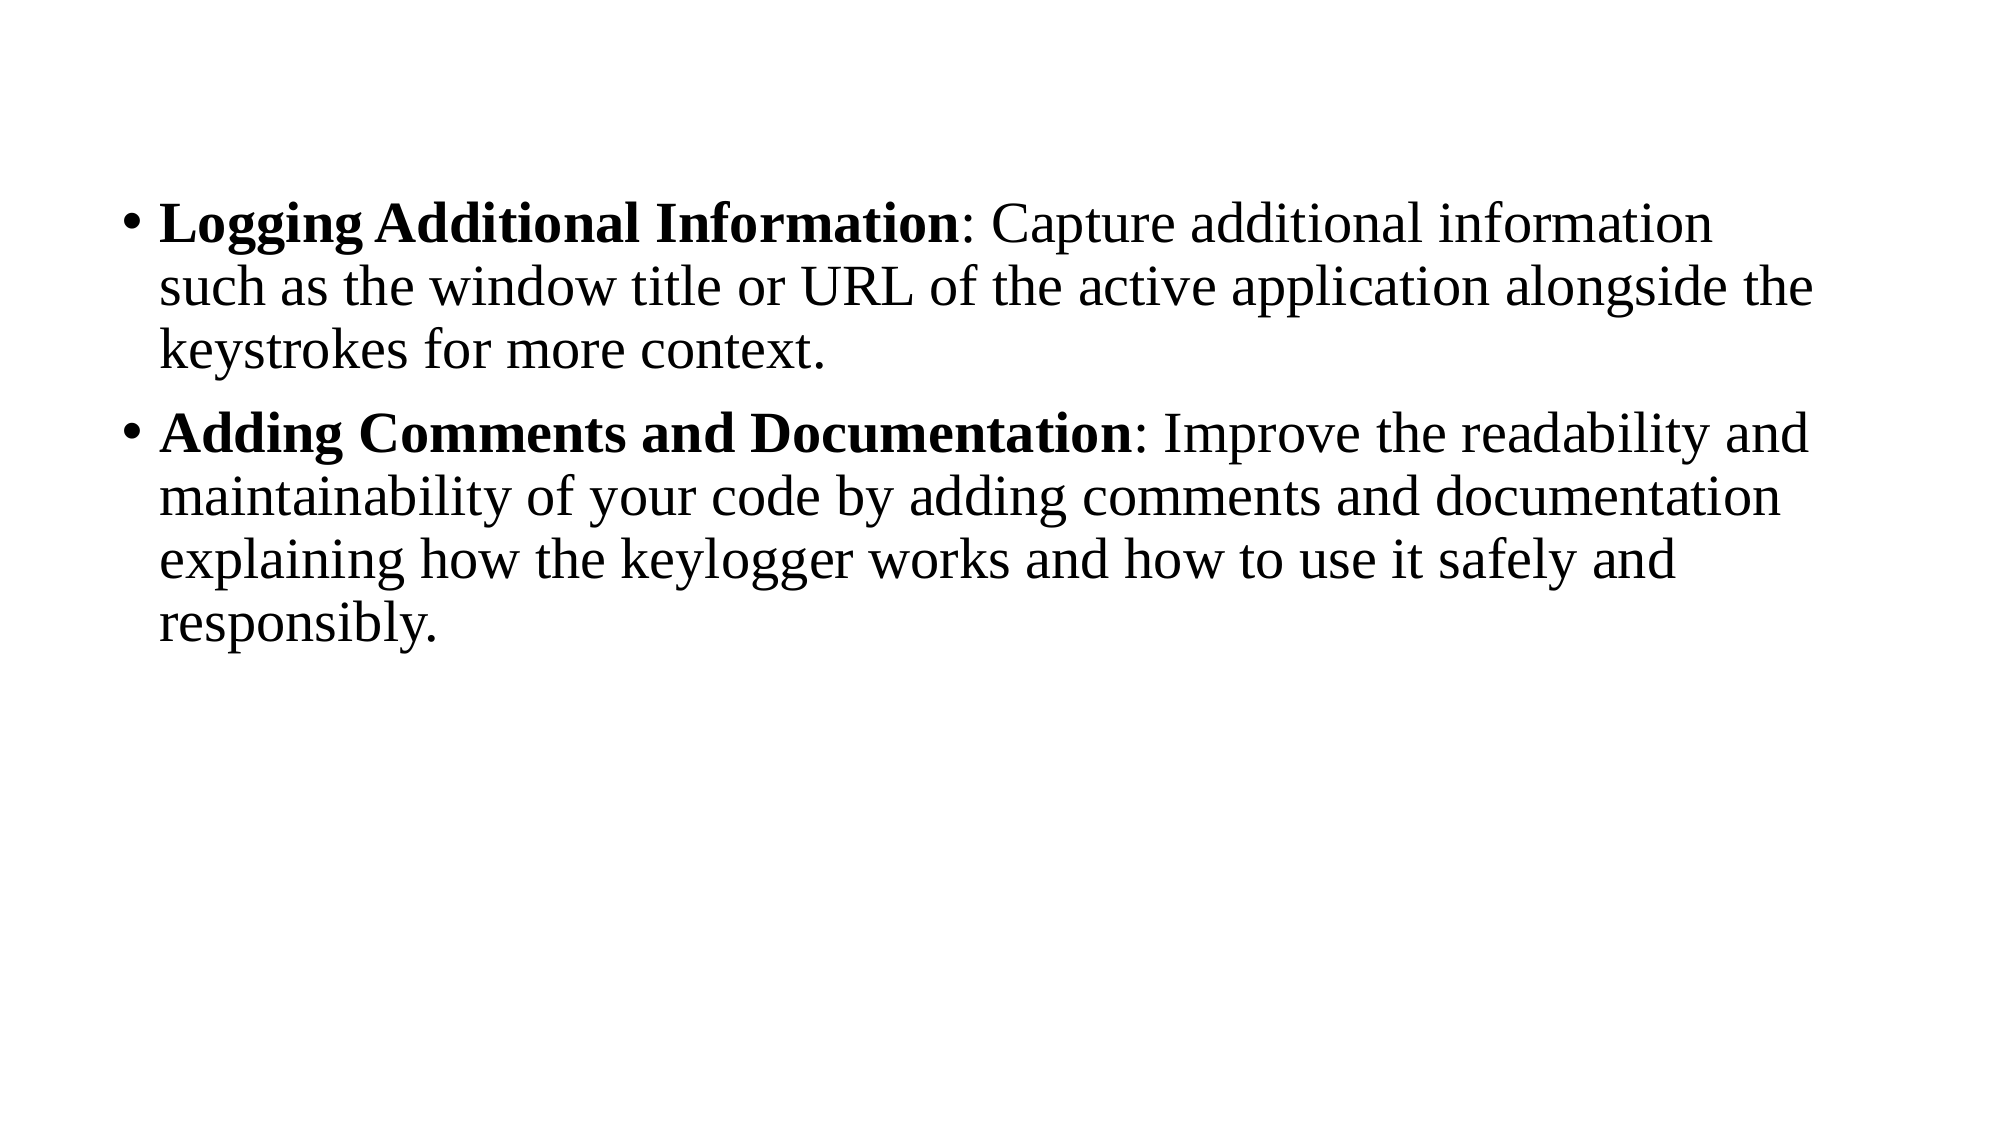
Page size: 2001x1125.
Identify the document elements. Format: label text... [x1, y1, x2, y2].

list Logging Additional Information: Capture additional information such as the window title or URL of the active application alongside the keystrokes for more context. Adding Comments and Documentation: Improve the readability and maintainability of your code by adding comments and documentation explaining how the keylogger works and how to use it safely and responsibly. [106, 184, 1832, 899]
